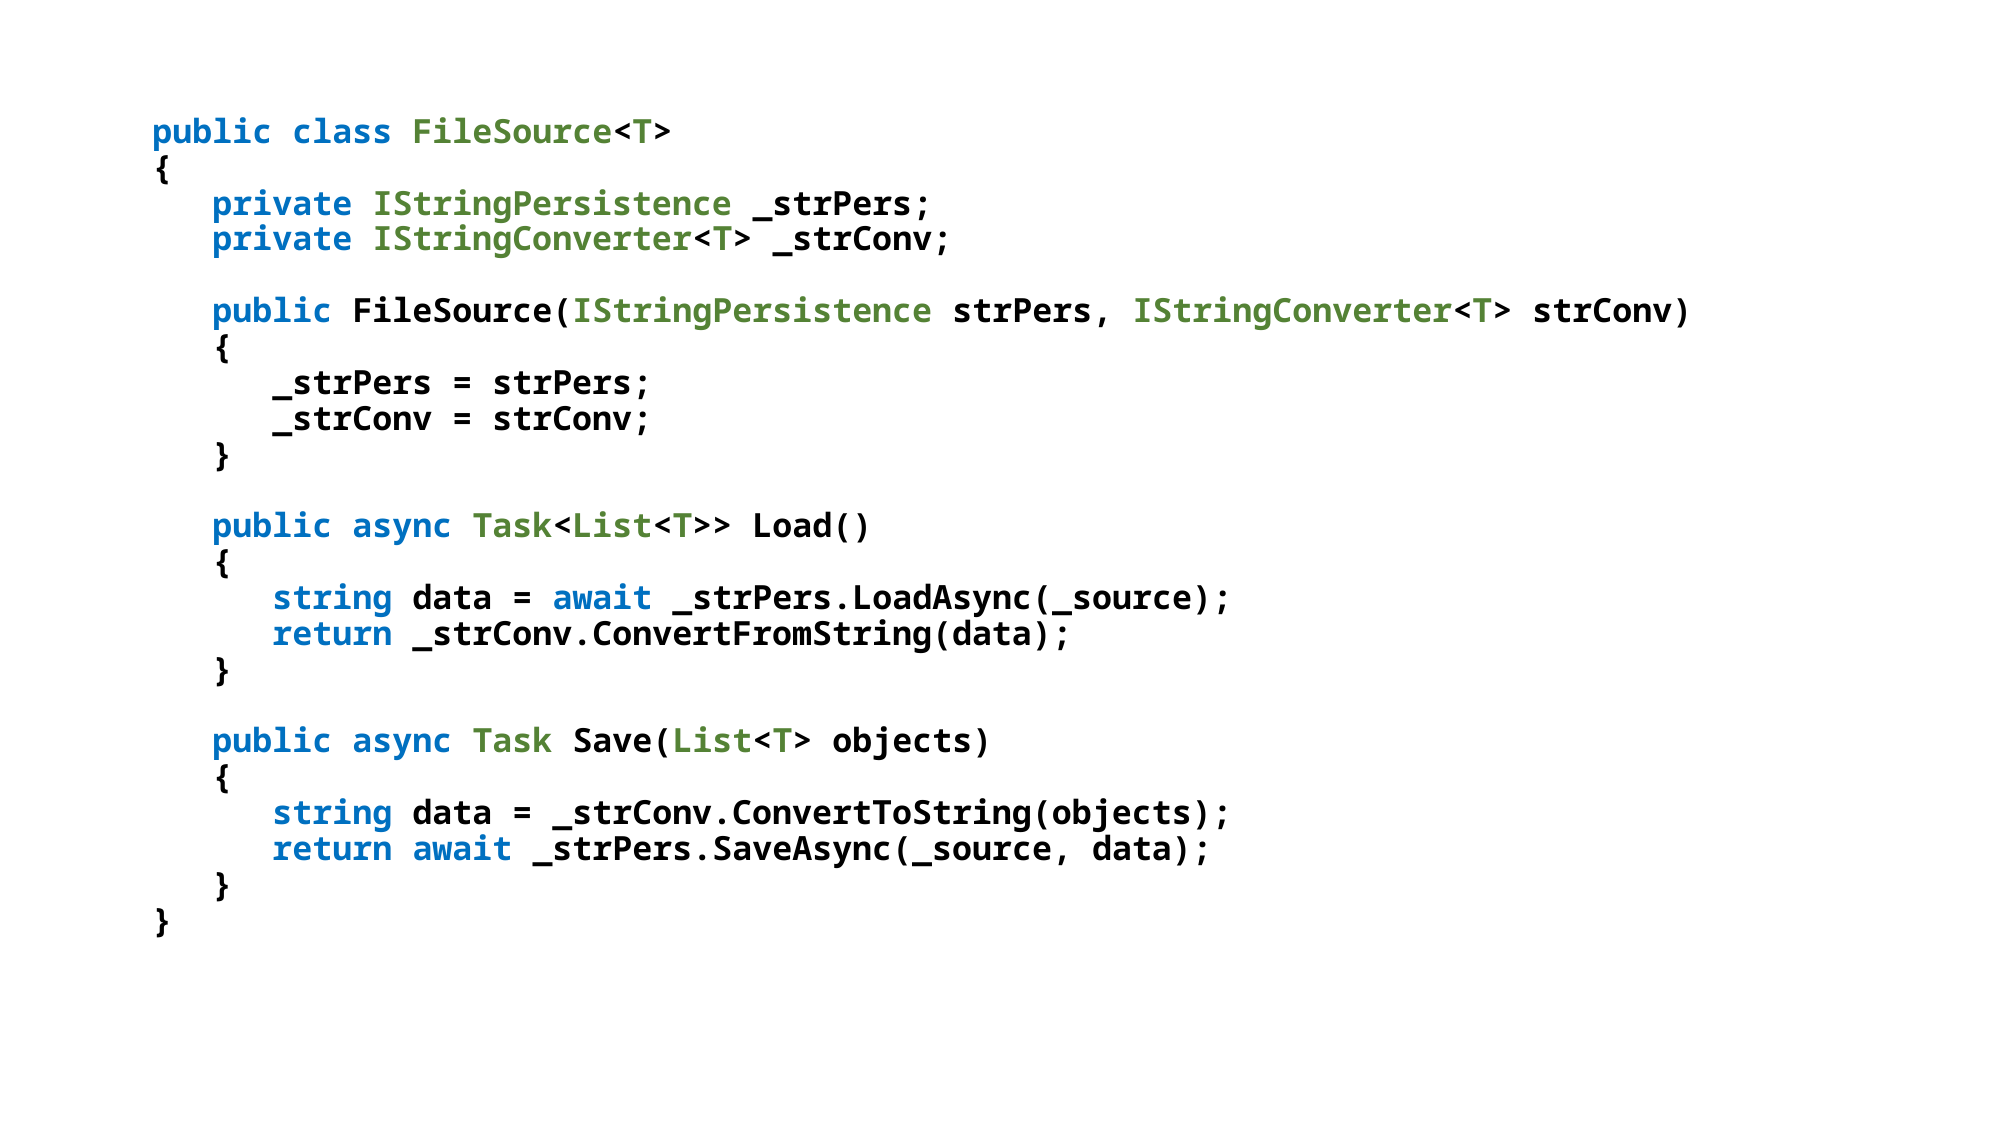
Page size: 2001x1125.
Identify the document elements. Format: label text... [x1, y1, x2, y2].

list public class FileSource<T> { private IStringPersistence _strPers; private IStringConverter<T> _strConv; public FileSource(IStringPersistence strPers, IStringConverter<T> strConv) { _strPers = strPers; _strConv = strConv; } public async Task<List<T>> Load() { string data = await _strPers.LoadAsync(_source); return _strConv.ConvertFromString(data); } public async Task Save(List<T> objects) { string data = _strConv.ConvertToString(objects); return await _strPers.SaveAsync(_source, data); } } [137, 107, 1863, 1049]
